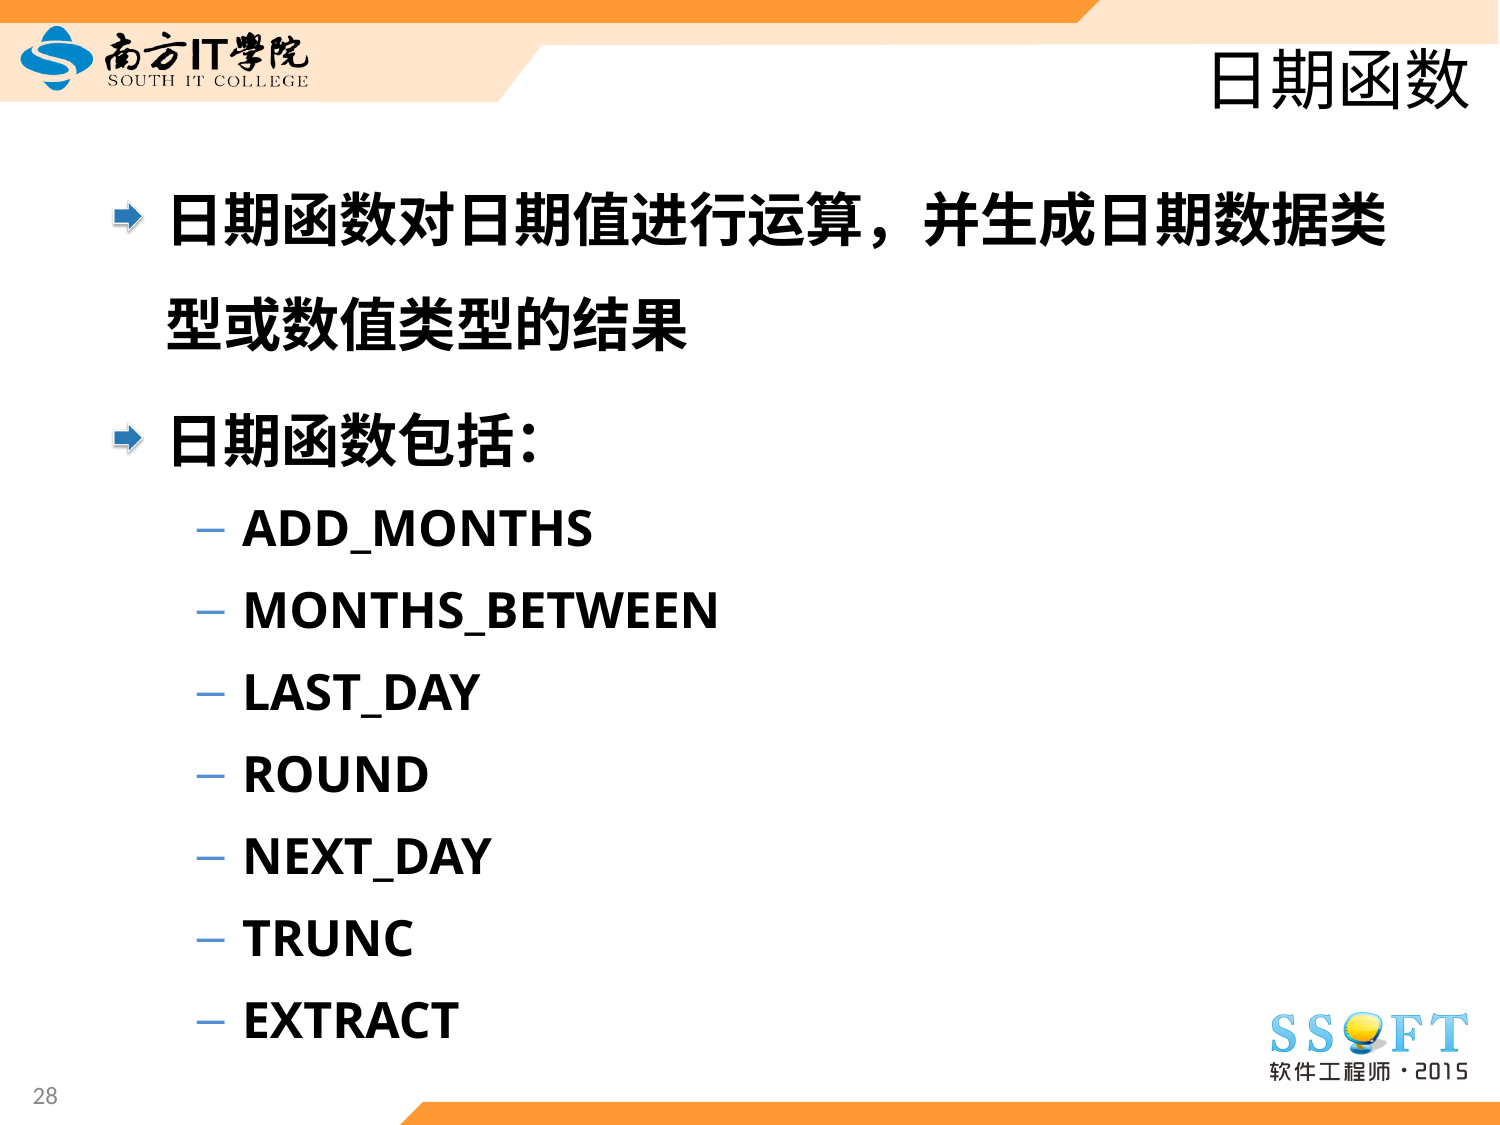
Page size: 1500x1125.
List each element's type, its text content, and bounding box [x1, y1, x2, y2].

picture [108, 197, 148, 239]
slide_number 28 [17, 1065, 234, 1125]
list 日期函数对日期值进行运算，并生成日期数据类型或数值类型的结果 日期函数包括： ADD_MONTHS MONTHS_BETWEEN LAST_DAY ROUND NEXT_DAY TRUNC EXTRACT [93, 140, 1444, 1079]
picture [0, 0, 328, 126]
picture [108, 419, 148, 460]
title 日期函数 [608, 42, 1487, 114]
